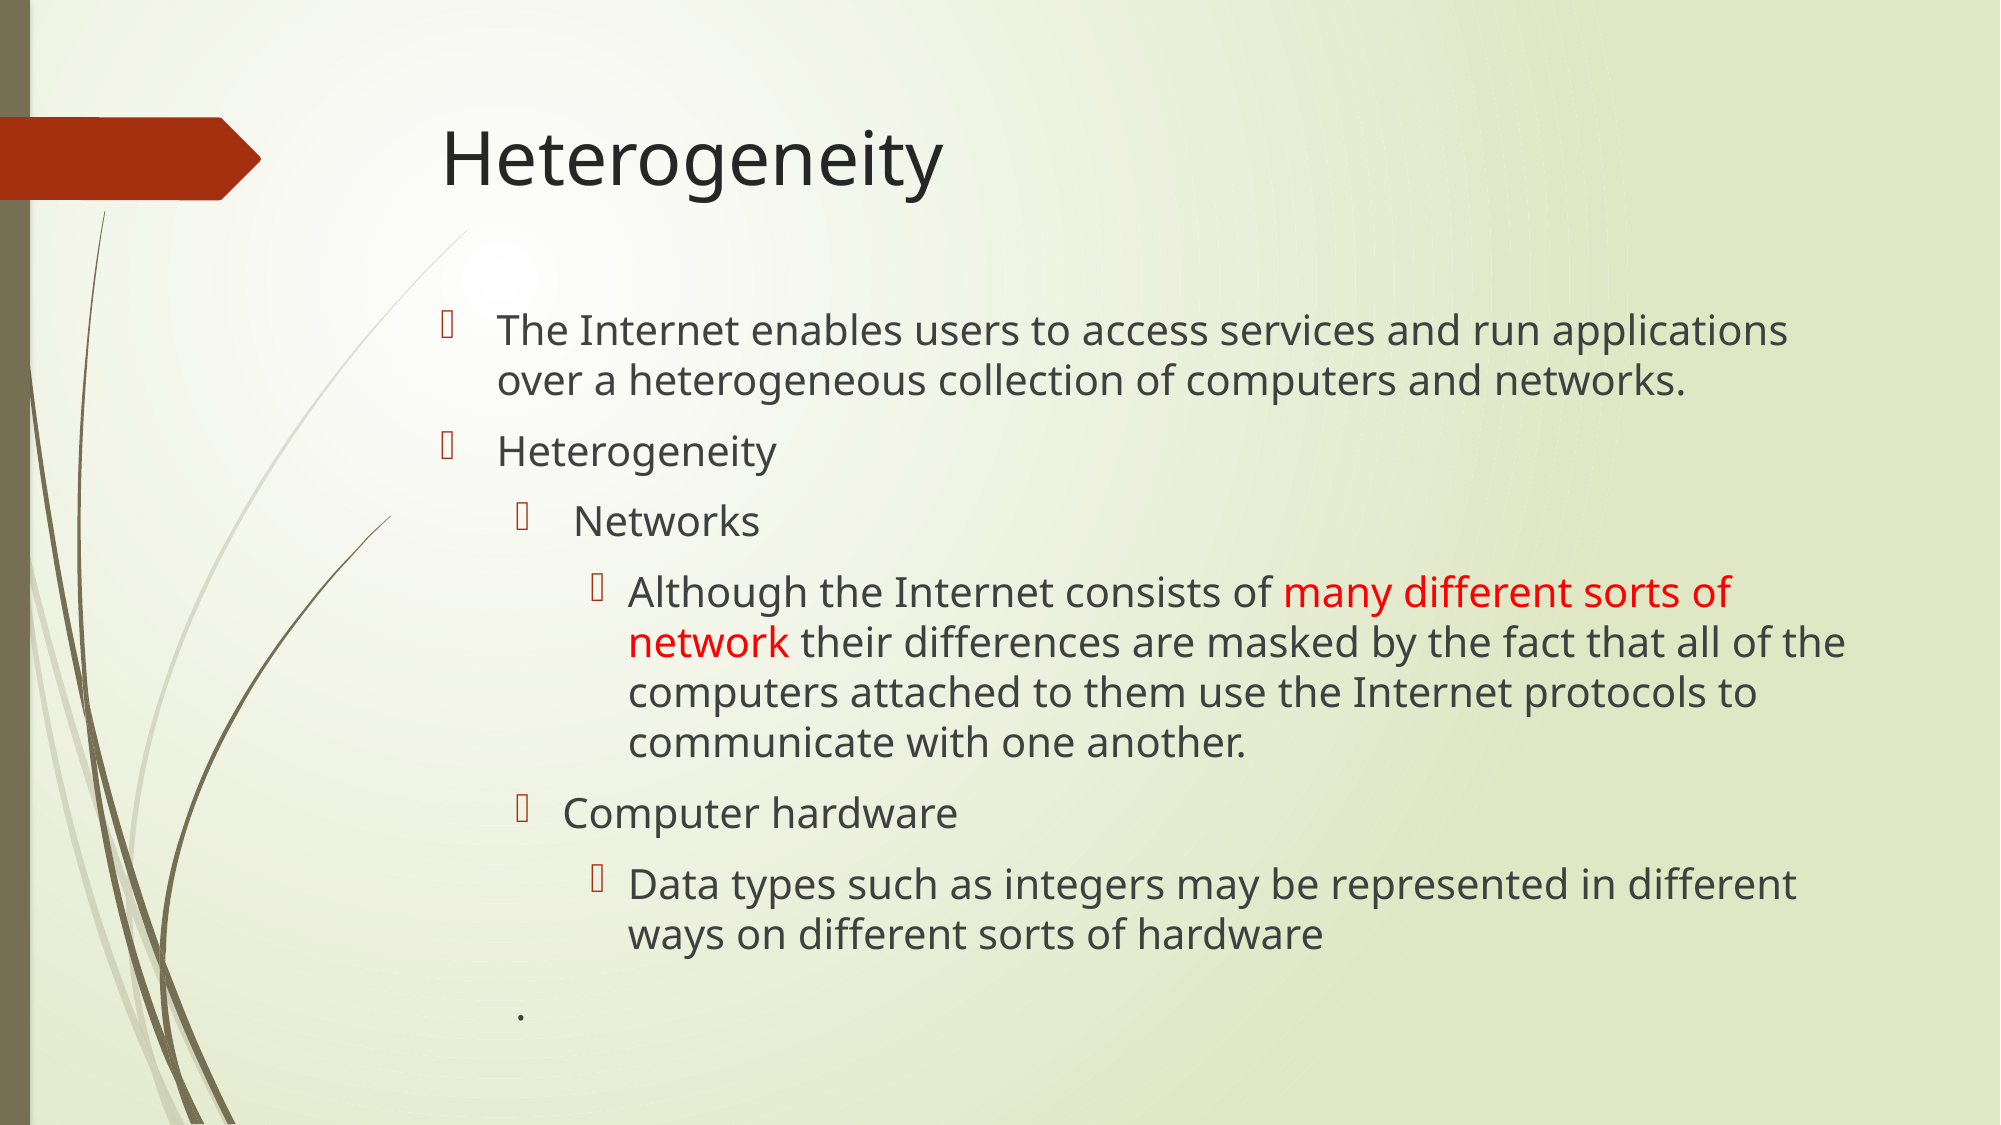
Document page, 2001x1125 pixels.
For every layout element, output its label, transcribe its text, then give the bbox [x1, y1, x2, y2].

title Heterogeneity [425, 102, 1888, 295]
list The Internet enables users to access services and run applications over a heterogeneous collection of computers and networks. Heterogeneity Networks Although the Internet consists of many different sorts of network their differences are masked by the fact that all of the computers attached to them use the Internet protocols to communicate with one another. Computer hardware Data types such as integers may be represented in different ways on different sorts of hardware . [425, 295, 1888, 916]
